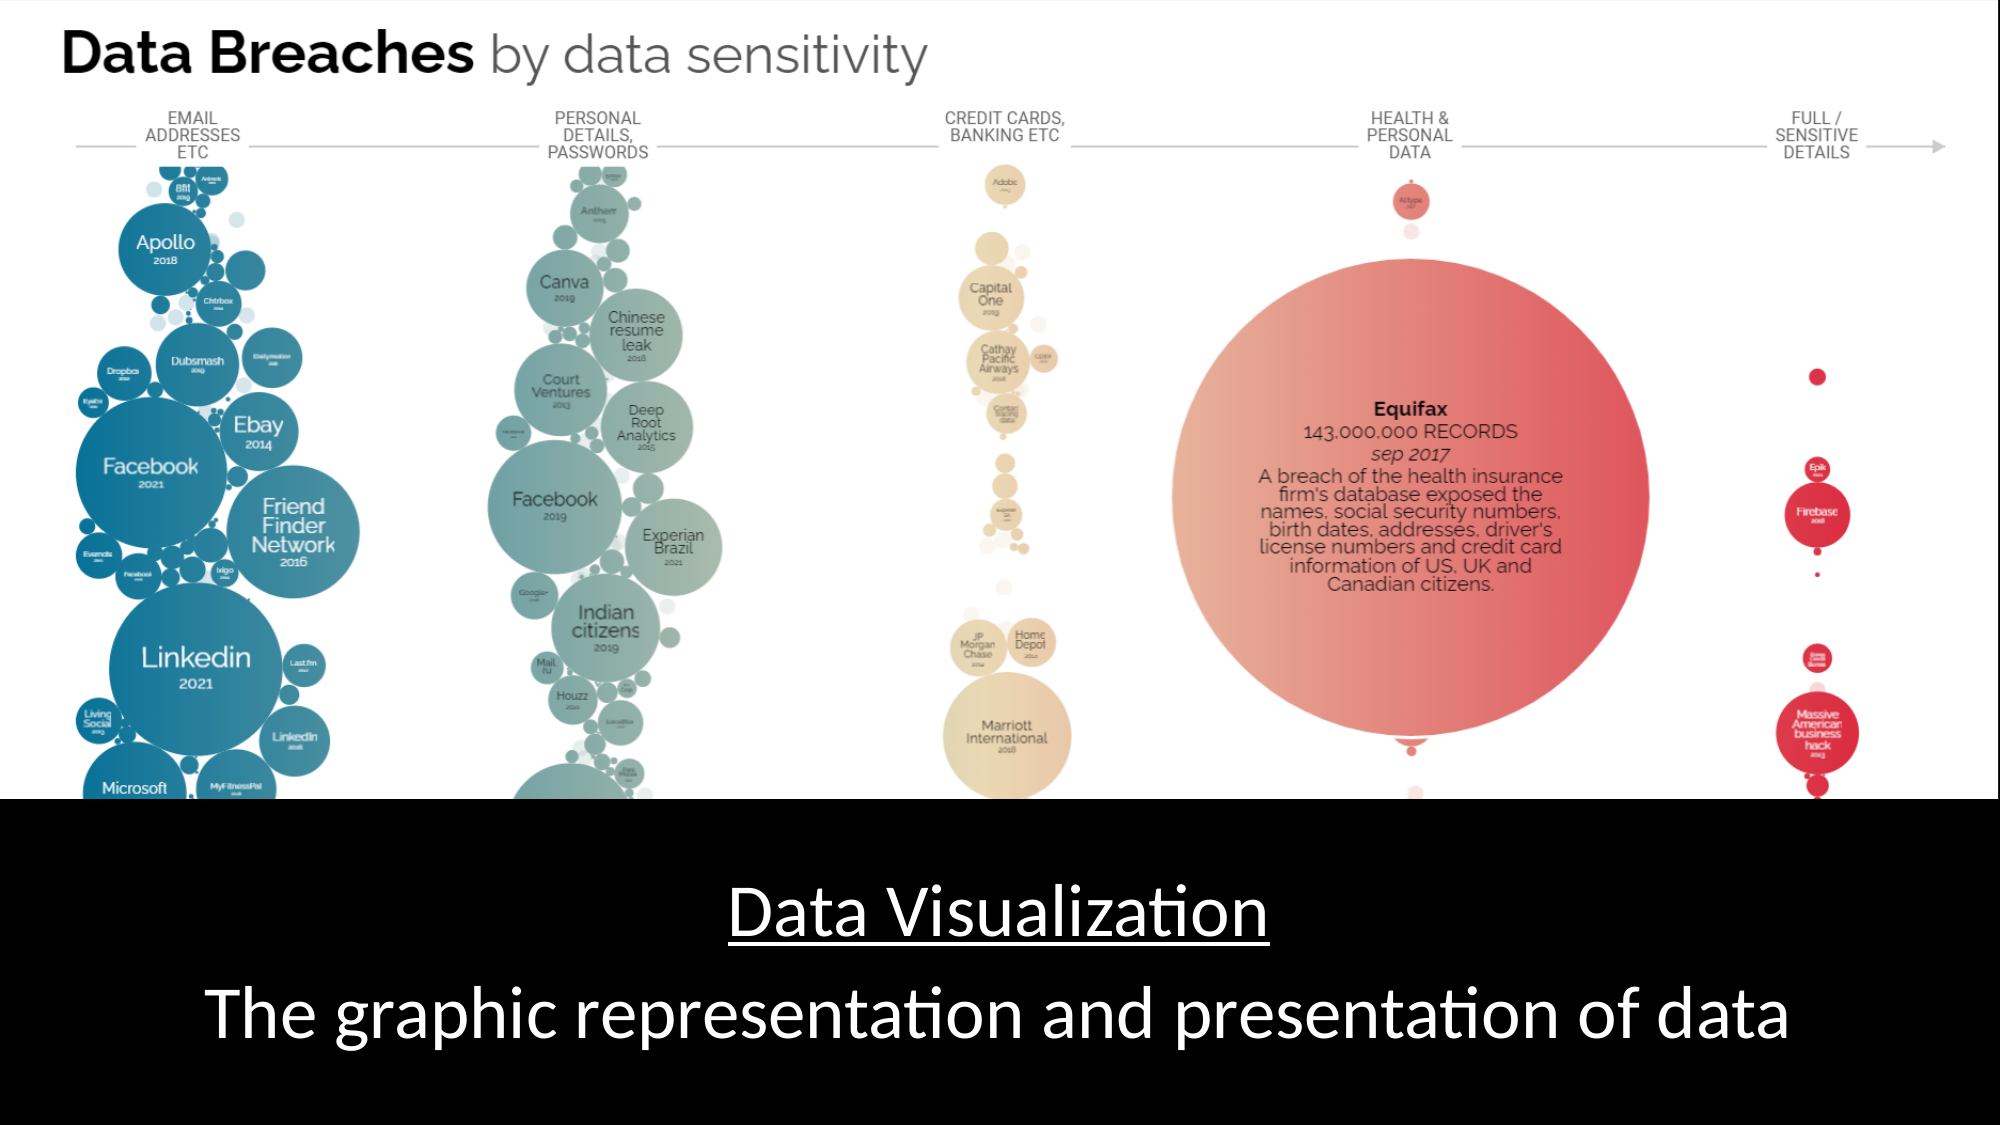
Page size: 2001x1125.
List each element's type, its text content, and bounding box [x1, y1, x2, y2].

list Data Visualization The graphic representation and presentation of data [136, 864, 1862, 1080]
picture [0, 0, 1999, 799]
